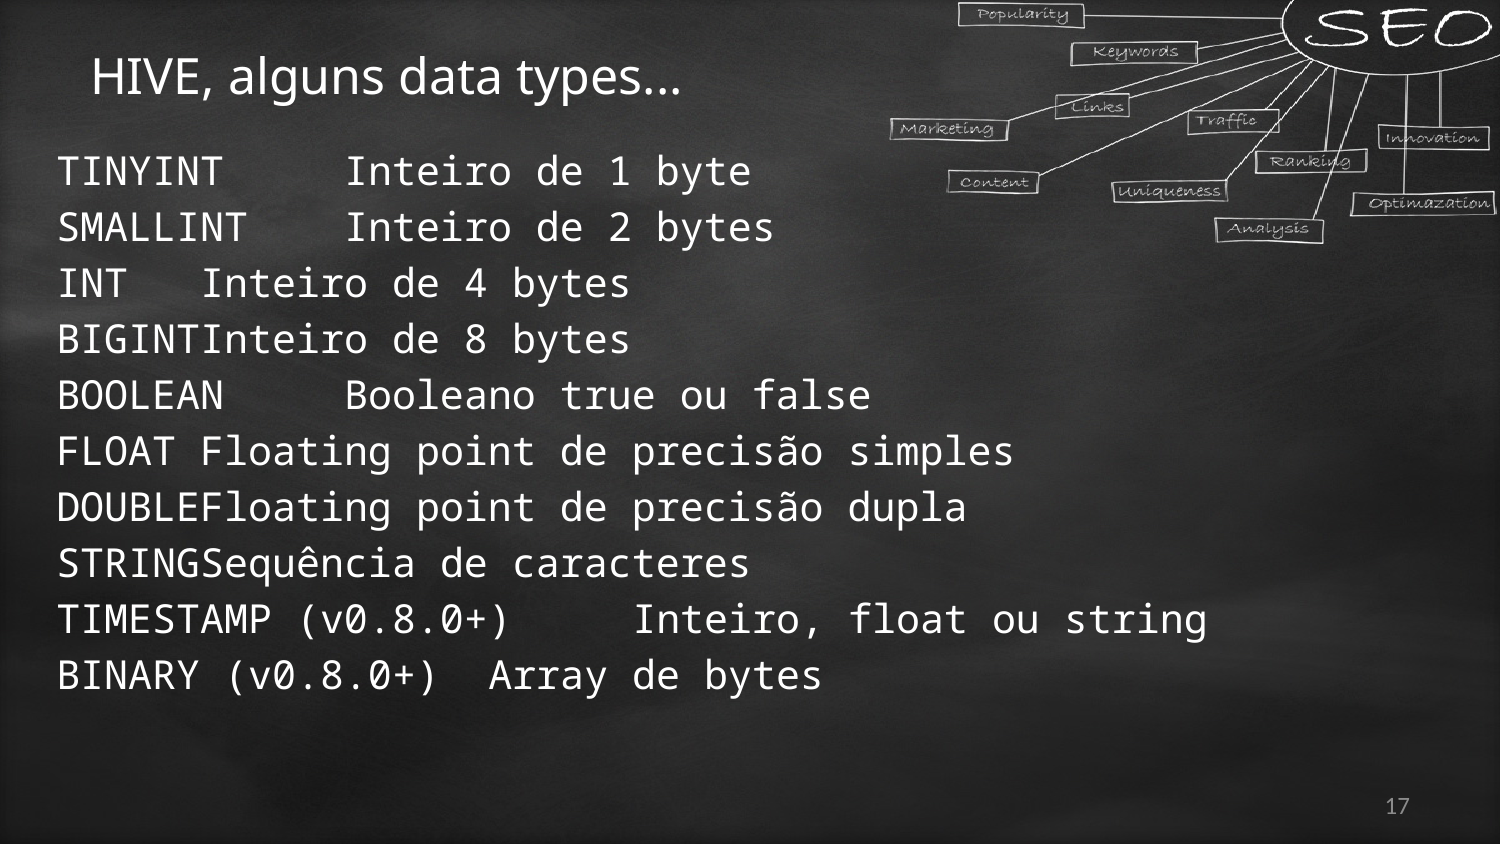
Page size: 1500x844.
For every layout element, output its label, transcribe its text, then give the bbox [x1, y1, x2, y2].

title HIVE, alguns data types... [75, 33, 880, 115]
slide_number 17 [1074, 782, 1425, 827]
picture [0, 0, 1500, 844]
list TINYINT Inteiro de 1 byte SMALLINT Inteiro de 2 bytes INT Inteiro de 4 bytes BIGINT Inteiro de 8 bytes BOOLEAN Booleano true ou false FLOAT Floating point de precisão simples DOUBLE Floating point de precisão dupla STRING Sequência de caracteres TIMESTAMP (v0.8.0+) Inteiro, float ou string BINARY (v0.8.0+) Array de bytes [41, 138, 1483, 788]
